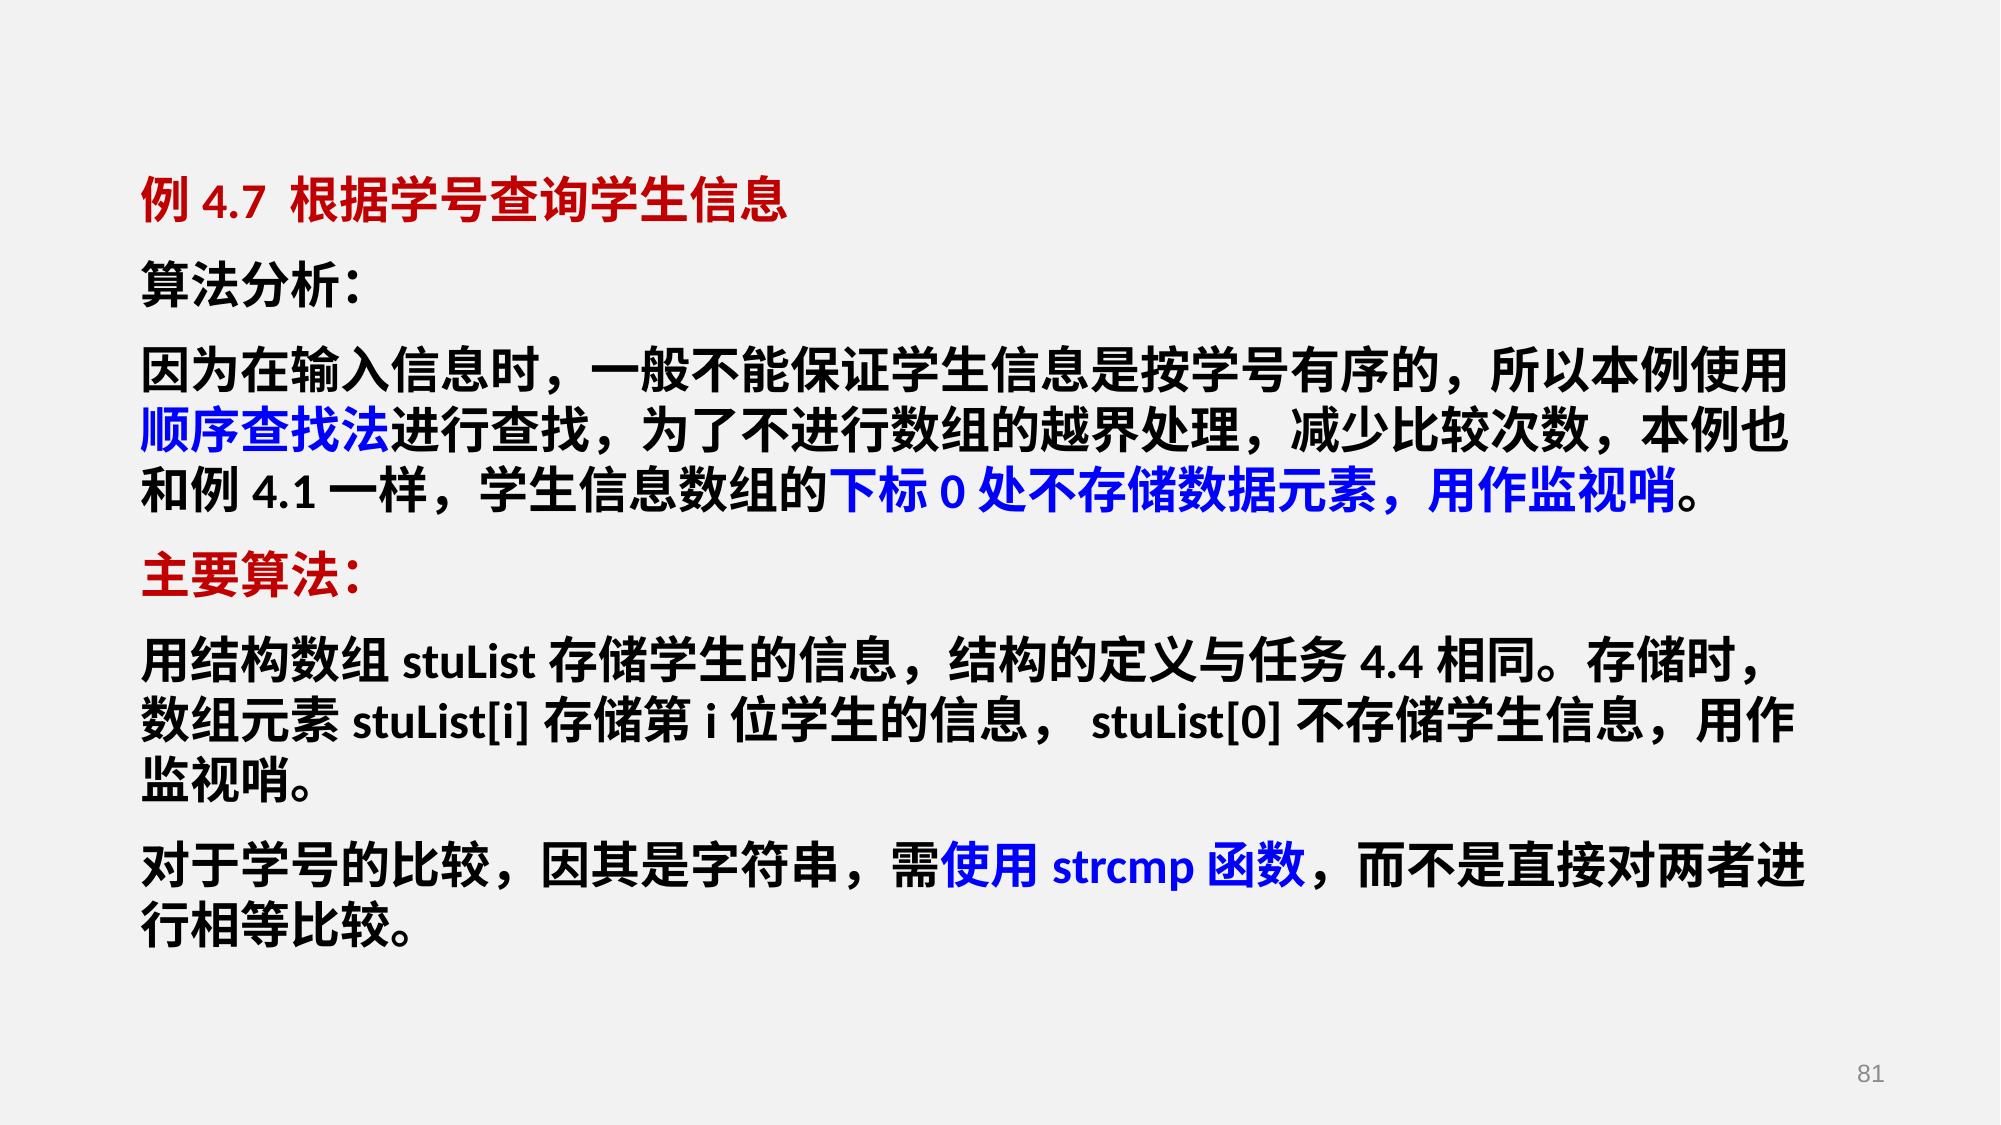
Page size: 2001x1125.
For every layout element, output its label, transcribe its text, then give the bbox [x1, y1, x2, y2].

slide_number 81 [1433, 1042, 1900, 1103]
text_box 例4.7 根据学号查询学生信息 算法分析： 因为在输入信息时，一般不能保证学生信息是按学号有序的，所以本例使用顺序查找法进行查找，为了不进行数组的越界处理，减少比较次数，本例也和例4.1一样，学生信息数组的下标0处不存储数据元素，用作监视哨。 主要算法： 用结构数组stuList存储学生的信息，结构的定义与任务4.4相同。存储时，数组元素stuList[i]存储第i位学生的信息，stuList[0]不存储学生信息，用作监视哨。 对于学号的比较，因其是字符串，需使用strcmp函数，而不是直接对两者进行相等比较。 [125, 160, 1839, 961]
